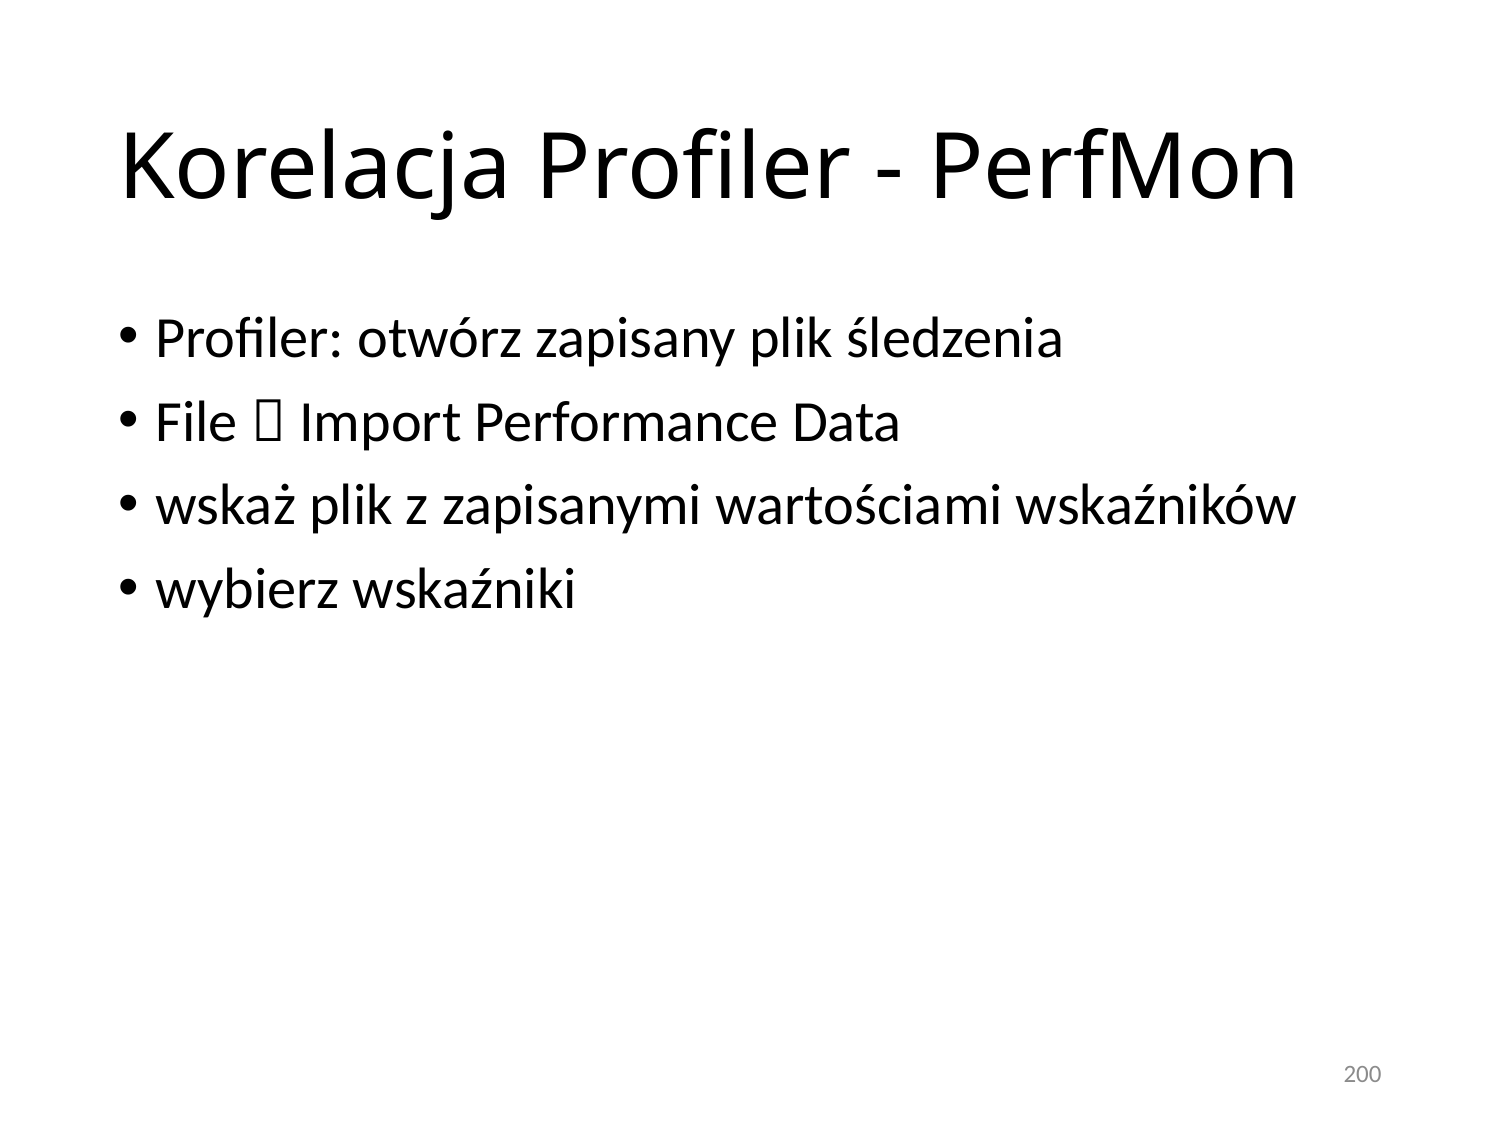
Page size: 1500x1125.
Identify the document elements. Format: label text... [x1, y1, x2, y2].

list Profiler: otwórz zapisany plik śledzenia File  Import Performance Data wskaż plik z zapisanymi wartościami wskaźników wybierz wskaźniki [103, 299, 1397, 1014]
title Korelacja Profiler - PerfMon [103, 59, 1397, 278]
slide_number 200 [1059, 1042, 1397, 1103]
